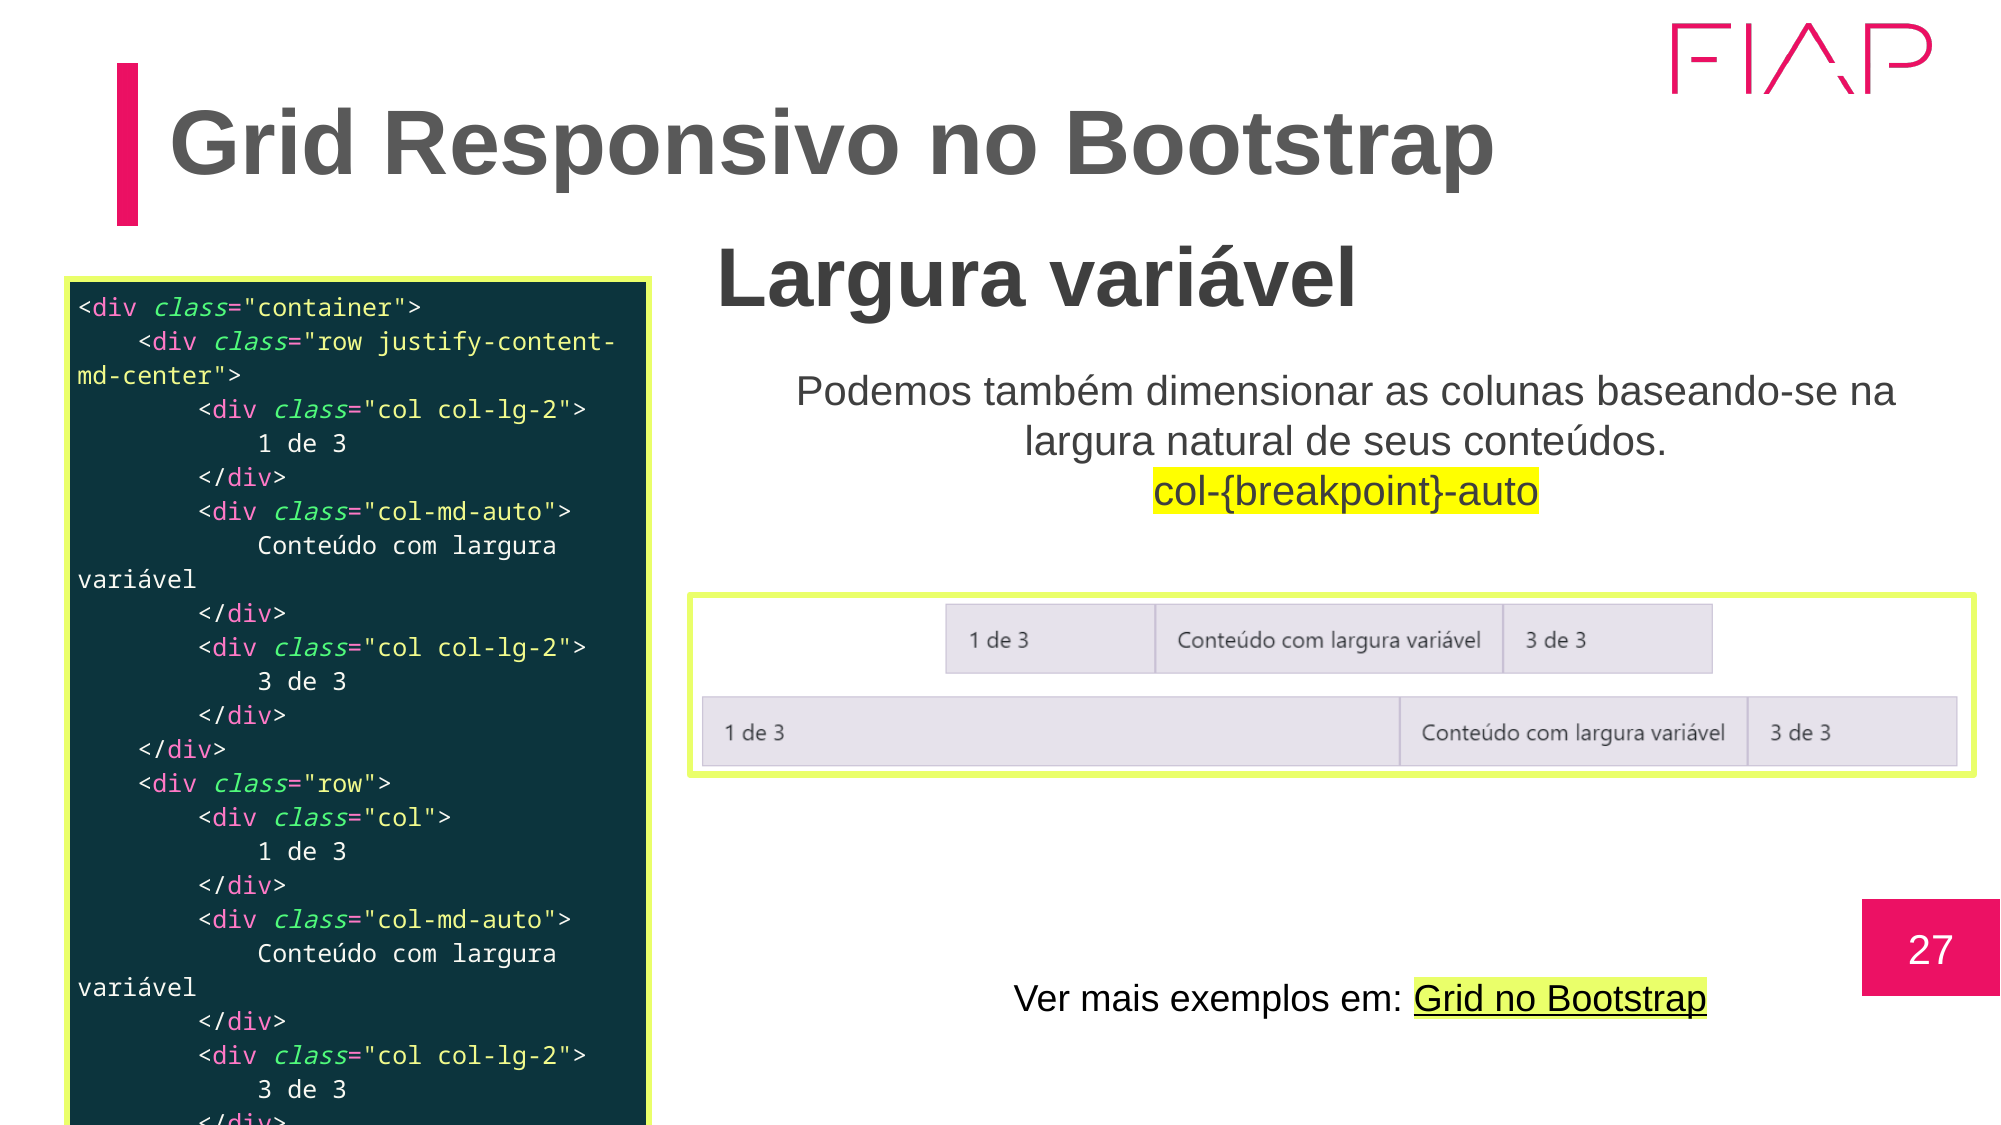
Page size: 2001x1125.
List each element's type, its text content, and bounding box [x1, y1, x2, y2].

text_box Ver mais exemplos em: Grid no Bootstrap [976, 952, 1755, 1040]
picture [1862, 899, 2000, 917]
picture [1672, 23, 1932, 94]
picture [117, 63, 138, 226]
picture [692, 597, 1971, 772]
title Grid Responsivo no Bootstrap [154, 63, 1828, 226]
picture [1862, 978, 2000, 996]
slide_number ‹#› [1862, 917, 2000, 978]
text_box Largura variável [362, 208, 1714, 349]
text_box Podemos também dimensionar as colunas baseando-se na largura natural de seus conteúdos. col-{breakpoint}-auto [763, 348, 1929, 538]
table_header <div class="container"> <div class="row justify-content-md-center"> <div class="col col-lg-2"> 1 de 3 </div> <div class="col-md-auto"> Conteúdo com largura variável </div> <div class="col col-lg-2"> 3 de 3 </div> </div> <div class="row"> <div class="col"> 1 de 3 </div> <div class="col-md-auto"> Conteúdo com largura variável </div> <div class="col col-lg-2"> 3 de 3 </div> </div> </div> [70, 282, 646, 1125]
